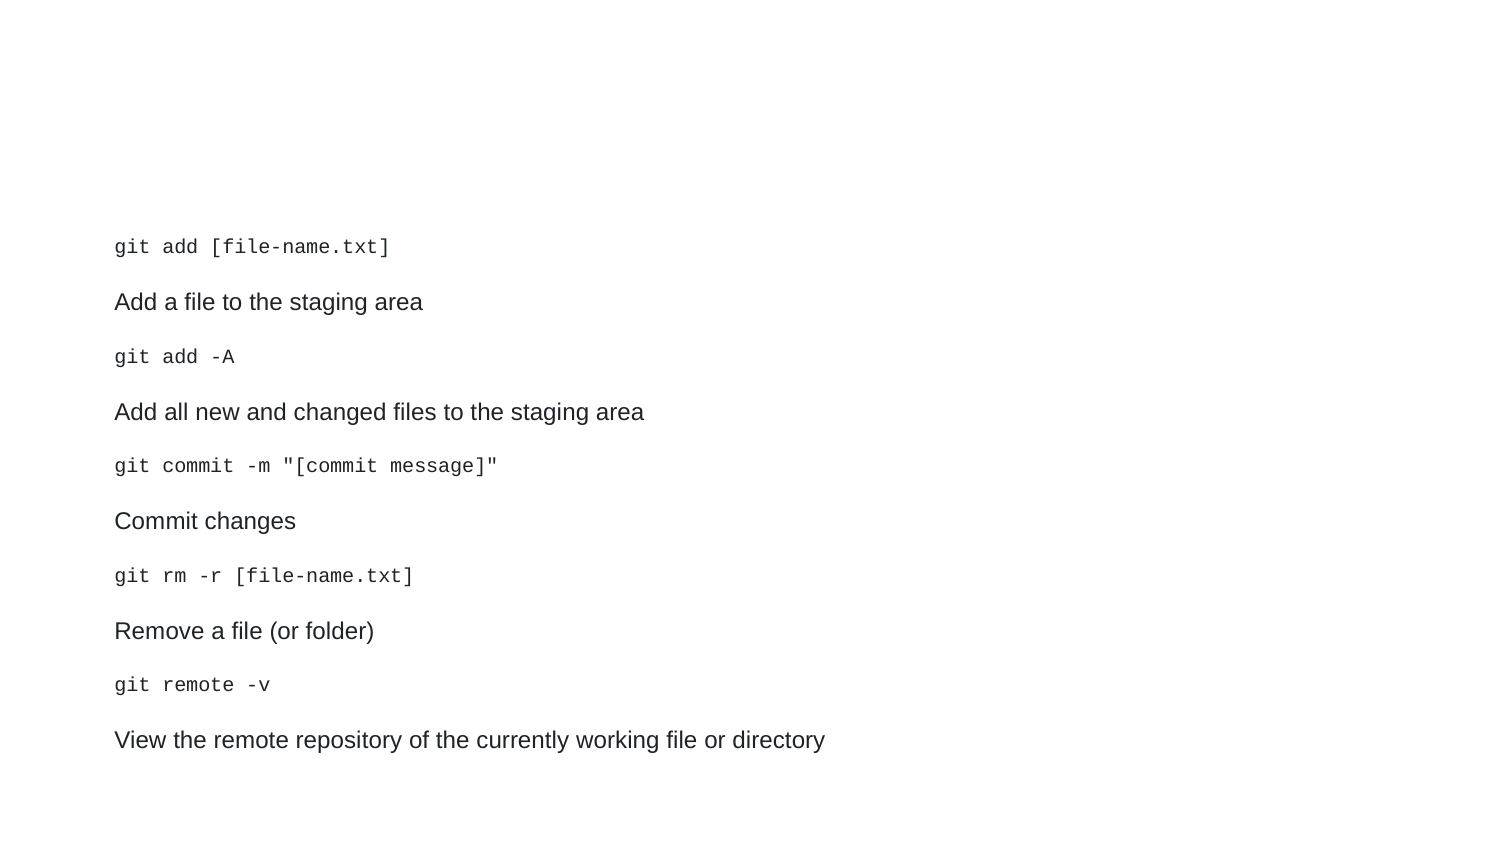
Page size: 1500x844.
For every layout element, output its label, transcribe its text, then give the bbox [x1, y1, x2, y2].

list git add [file-name.txt] Add a file to the staging area git add -A Add all new and changed files to the staging area git commit -m "[commit message]" Commit changes git rm -r [file-name.txt] Remove a file (or folder) git remote -v View the remote repository of the currently working file or directory [103, 224, 1397, 760]
